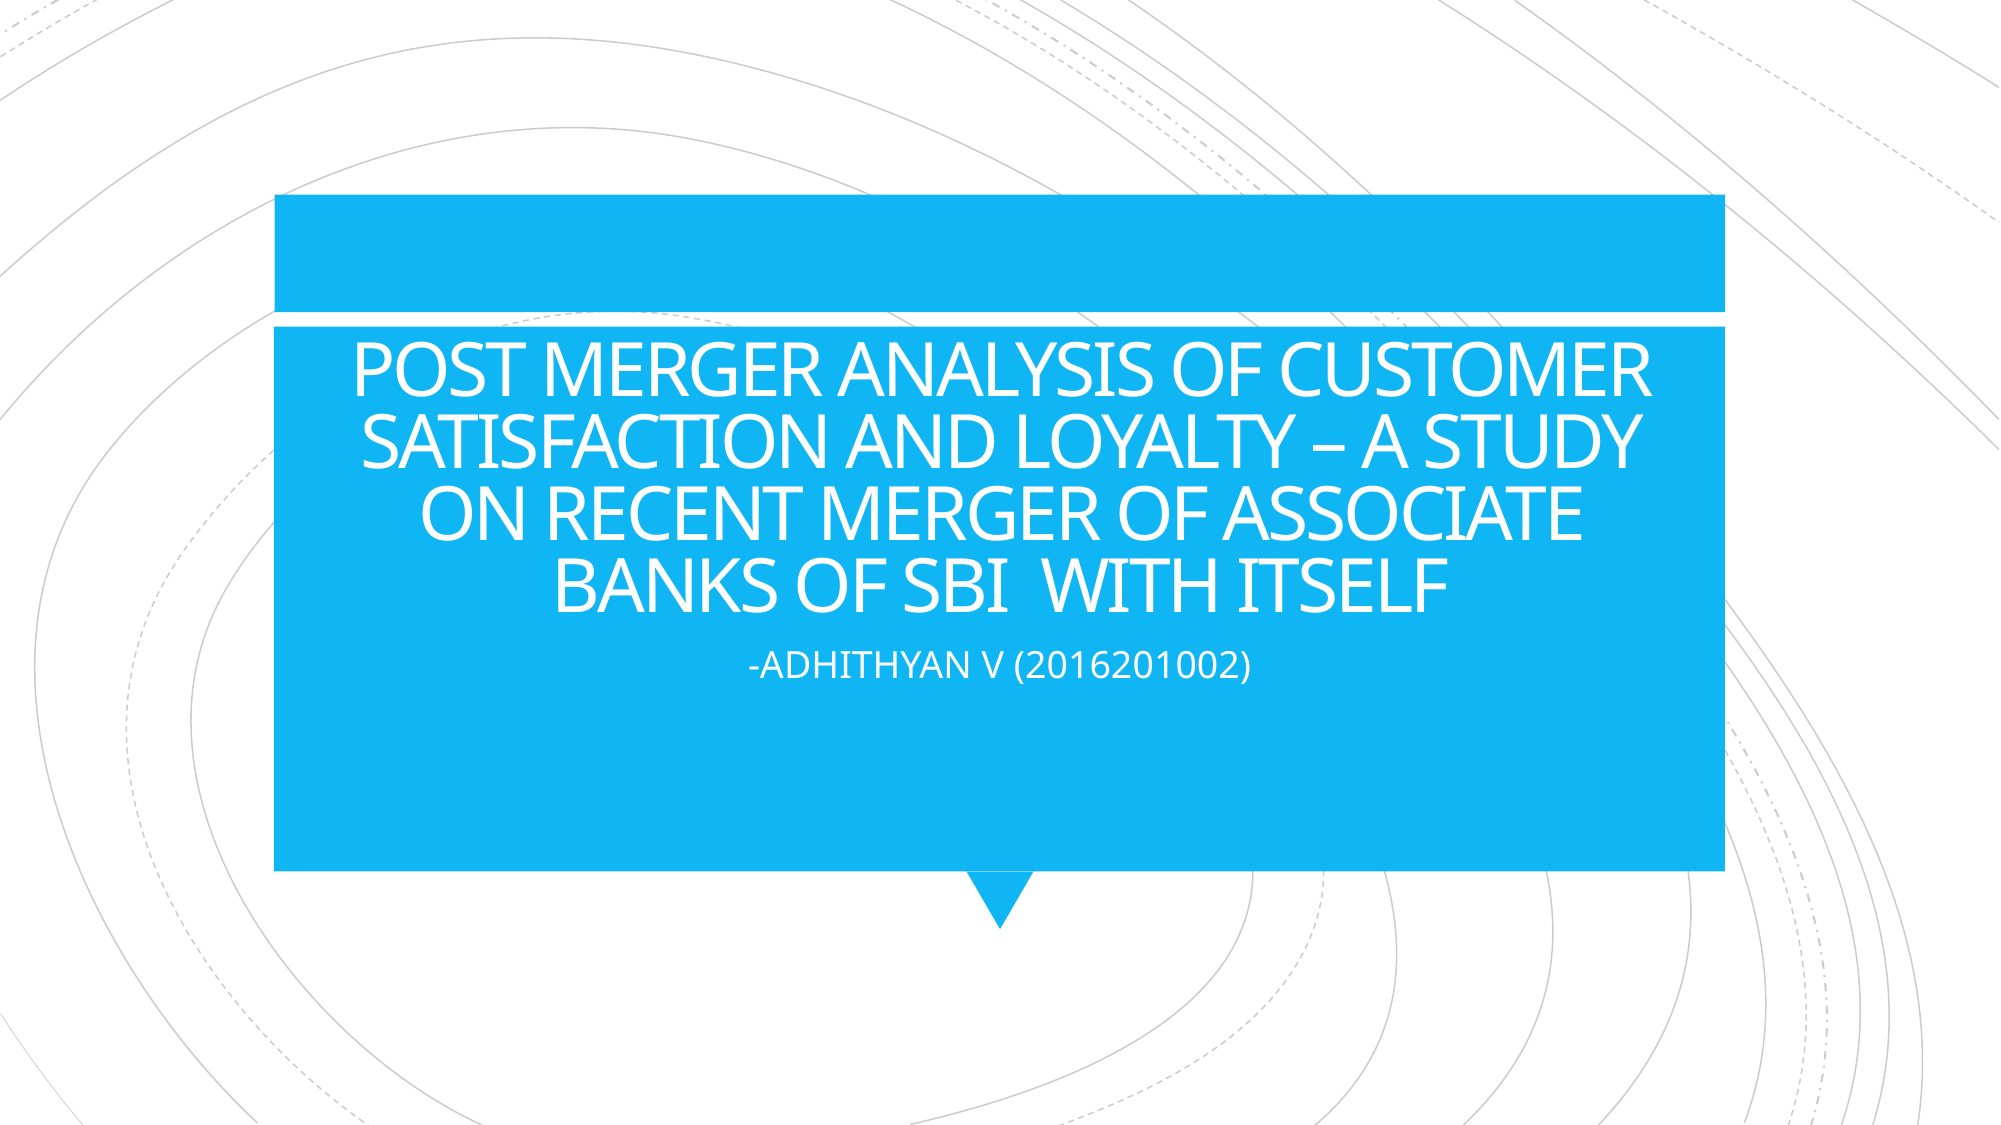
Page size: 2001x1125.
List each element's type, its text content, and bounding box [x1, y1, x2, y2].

title POST MERGER ANALYSIS OF CUSTOMER SATISFACTION AND LOYALTY – A STUDY ON RECENT MERGER OF ASSOCIATE BANKS OF SBI WITH ITSELF [288, 340, 1713, 628]
subtitle -ADHITHYAN V (2016201002) [288, 640, 1712, 858]
